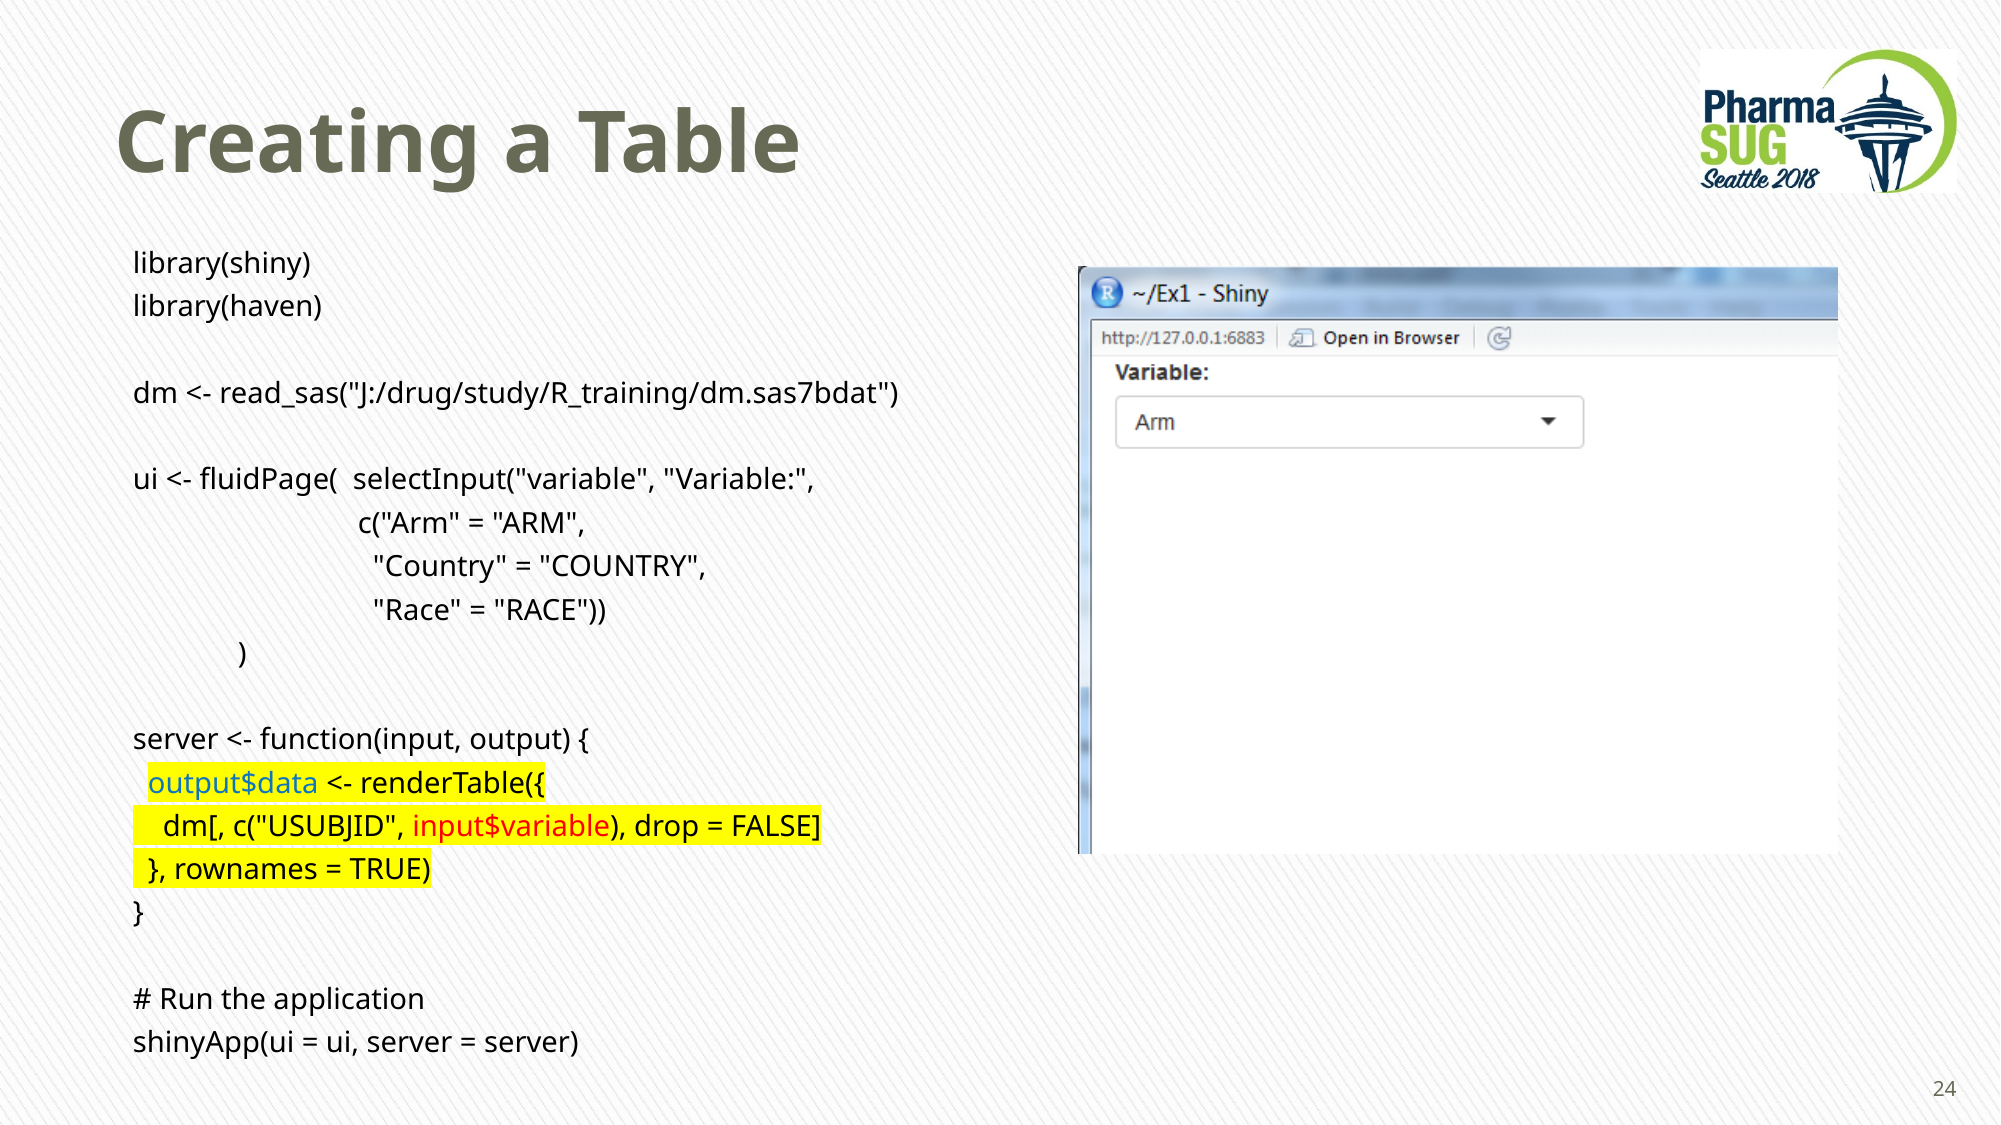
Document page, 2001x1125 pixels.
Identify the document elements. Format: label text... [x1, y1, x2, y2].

title Creating a Table [99, 44, 1596, 233]
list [1078, 266, 1838, 854]
picture [0, 0, 2001, 1125]
list library(shiny) library(haven) dm <- read_sas("J:/drug/study/R_training/dm.sas7bdat") ui <- fluidPage( selectInput("variable", "Variable:", c("Arm" = "ARM", "Country" = "COUNTRY", "Race" = "RACE")) ) server <- function(input, output) { output$data <- renderTable({ dm[, c("USUBJID", input$variable), drop = FALSE] }, rownames = TRUE) } # Run the application shinyApp(ui = ui, server = server) [99, 236, 984, 884]
slide_number 24 [1891, 1051, 1972, 1112]
